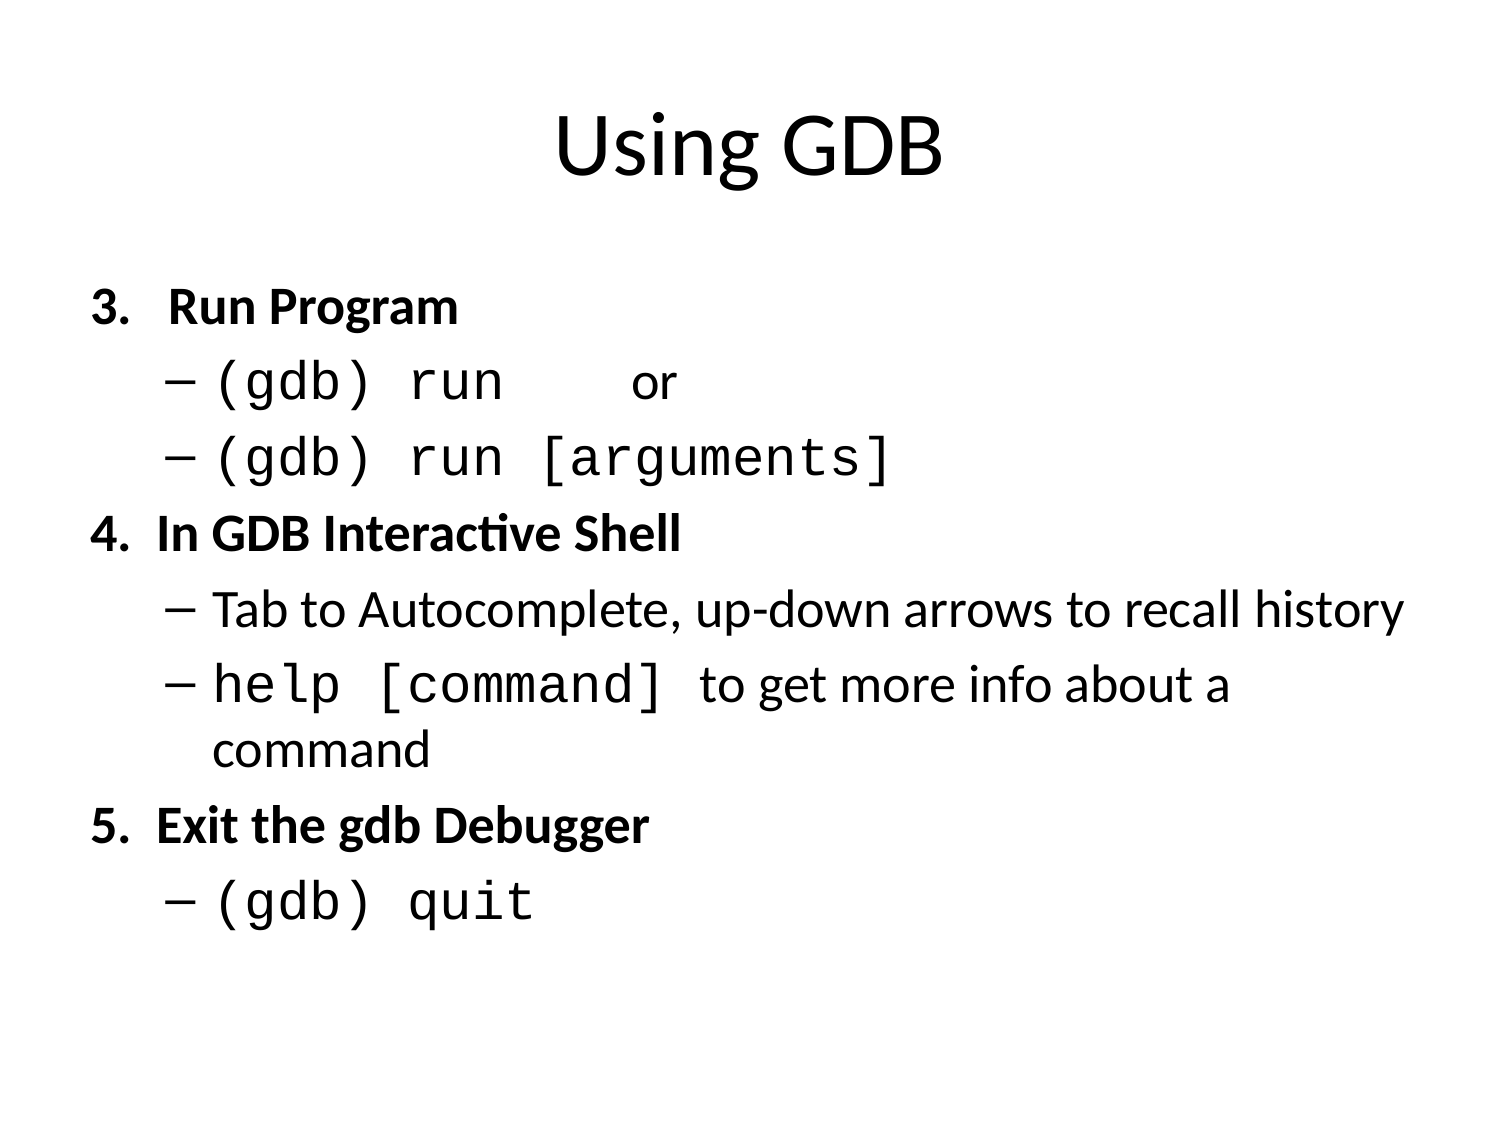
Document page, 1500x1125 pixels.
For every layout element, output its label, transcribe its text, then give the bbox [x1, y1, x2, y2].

list 3. Run Program (gdb) run or (gdb) run [arguments] 4. In GDB Interactive Shell Tab to Autocomplete, up-down arrows to recall history help [command] to get more info about a command 5. Exit the gdb Debugger (gdb) quit [75, 262, 1425, 1005]
title Using GDB [75, 45, 1425, 233]
